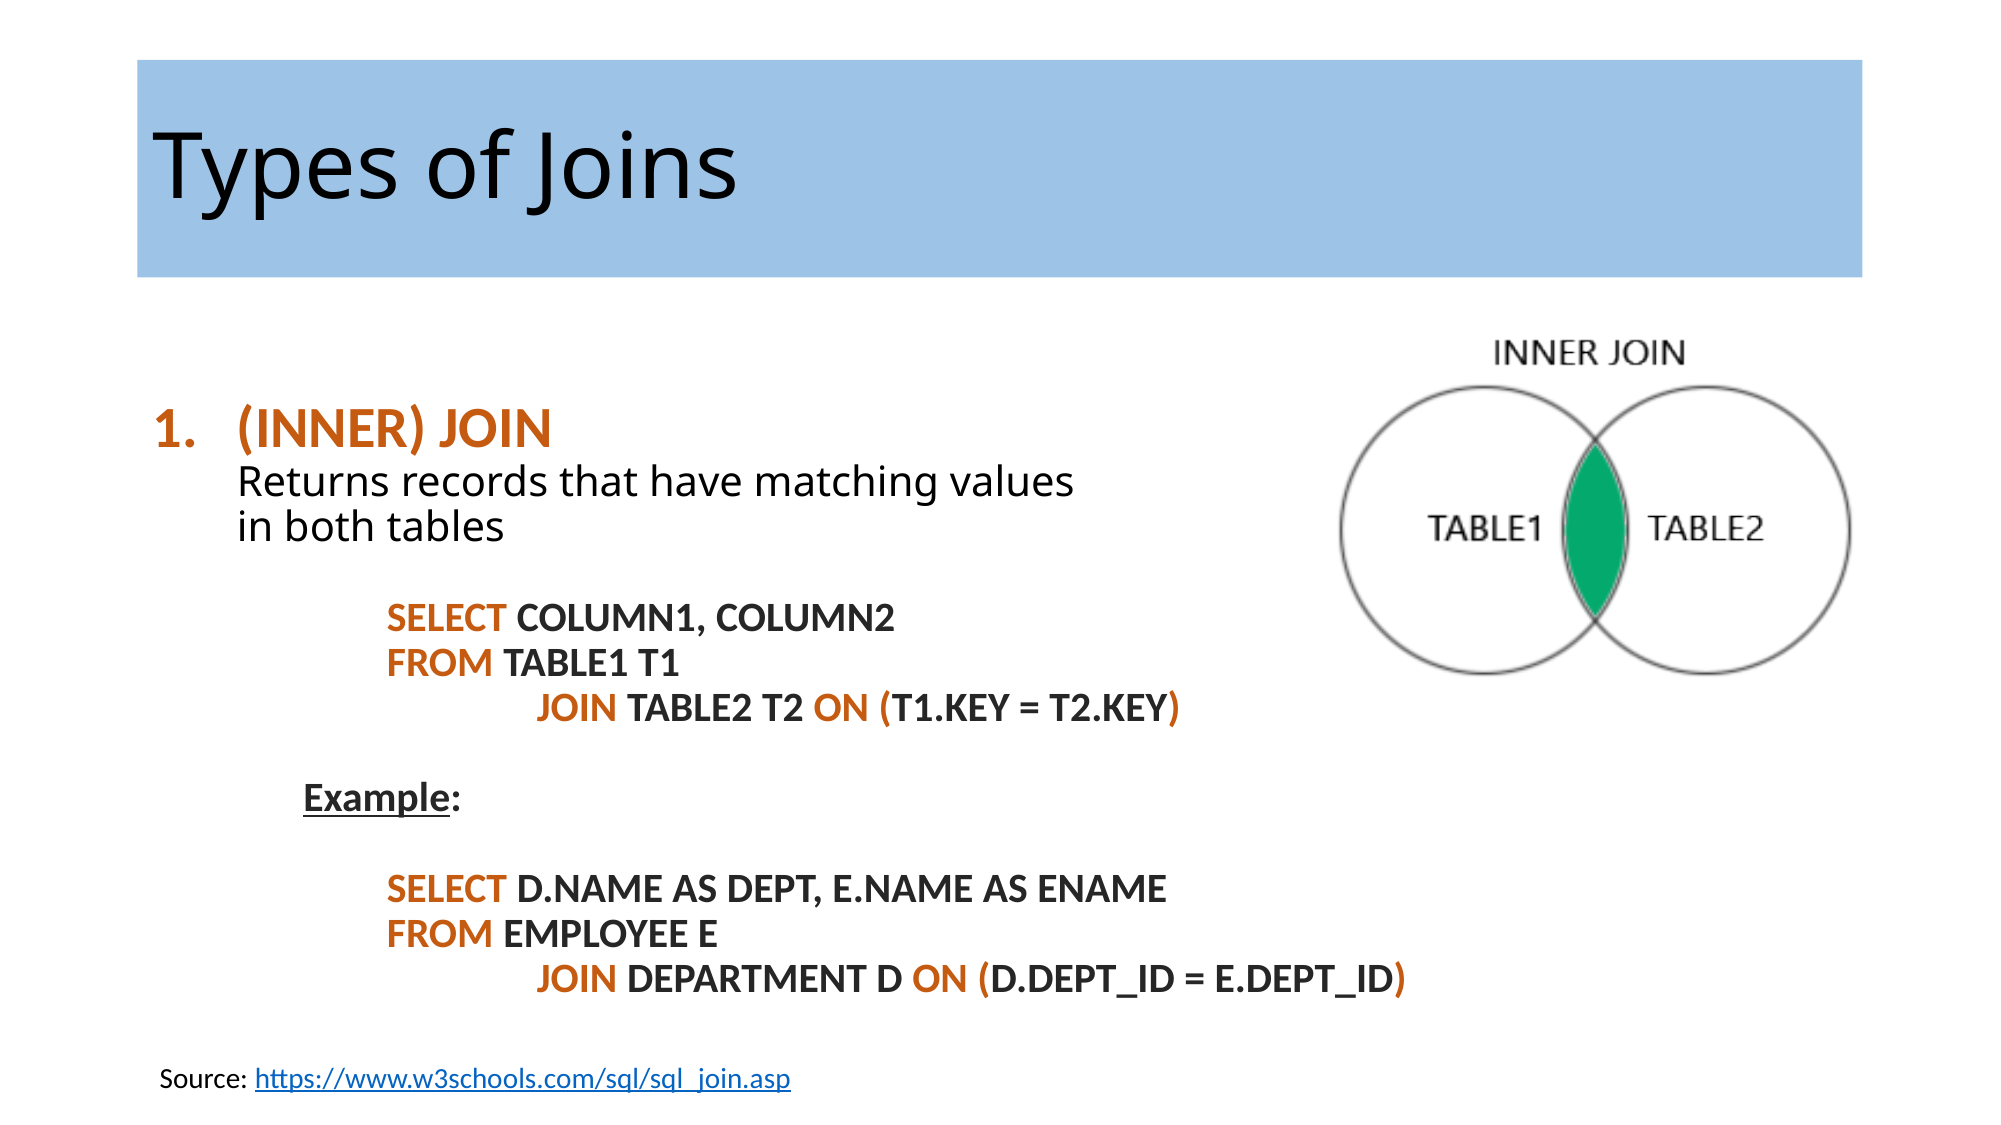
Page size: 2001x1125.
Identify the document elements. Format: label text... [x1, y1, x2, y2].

title Types of Joins [137, 59, 1863, 278]
picture [1329, 315, 1863, 680]
text_box Source: https://www.w3schools.com/sql/sql_join.asp [144, 1051, 813, 1102]
list (INNER) JOIN Returns records that have matching values in both tables SELECT COLUMN1, COLUMN2 FROM TABLE1 T1 JOIN TABLE2 T2 ON (T1.KEY = T2.KEY) Example: SELECT D.NAME AS DEPT, E.NAME AS ENAME FROM EMPLOYEE E JOIN DEPARTMENT D ON (D.DEPT_ID = E.DEPT_ID) [137, 299, 1863, 1014]
